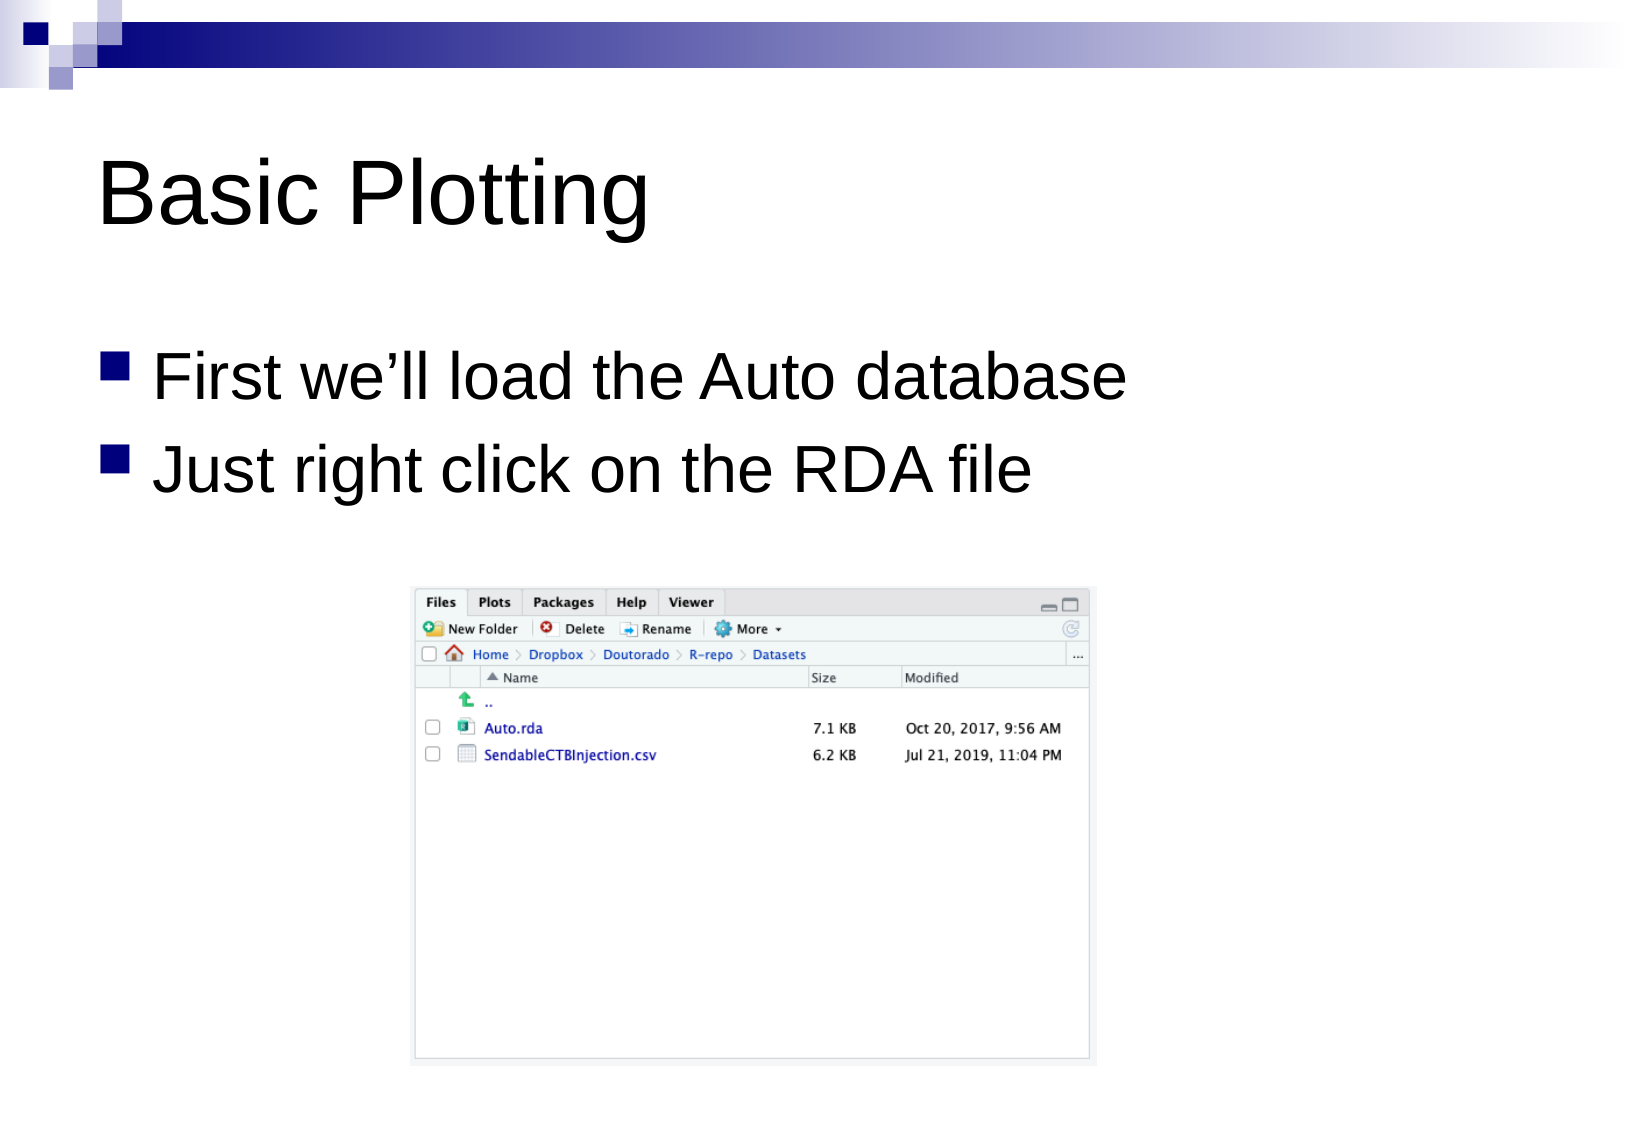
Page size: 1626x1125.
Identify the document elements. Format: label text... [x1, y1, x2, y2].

title Basic Plotting [81, 75, 1544, 300]
picture [410, 585, 1097, 1067]
list First we’ll load the Auto database Just right click on the RDA file [81, 324, 1544, 963]
